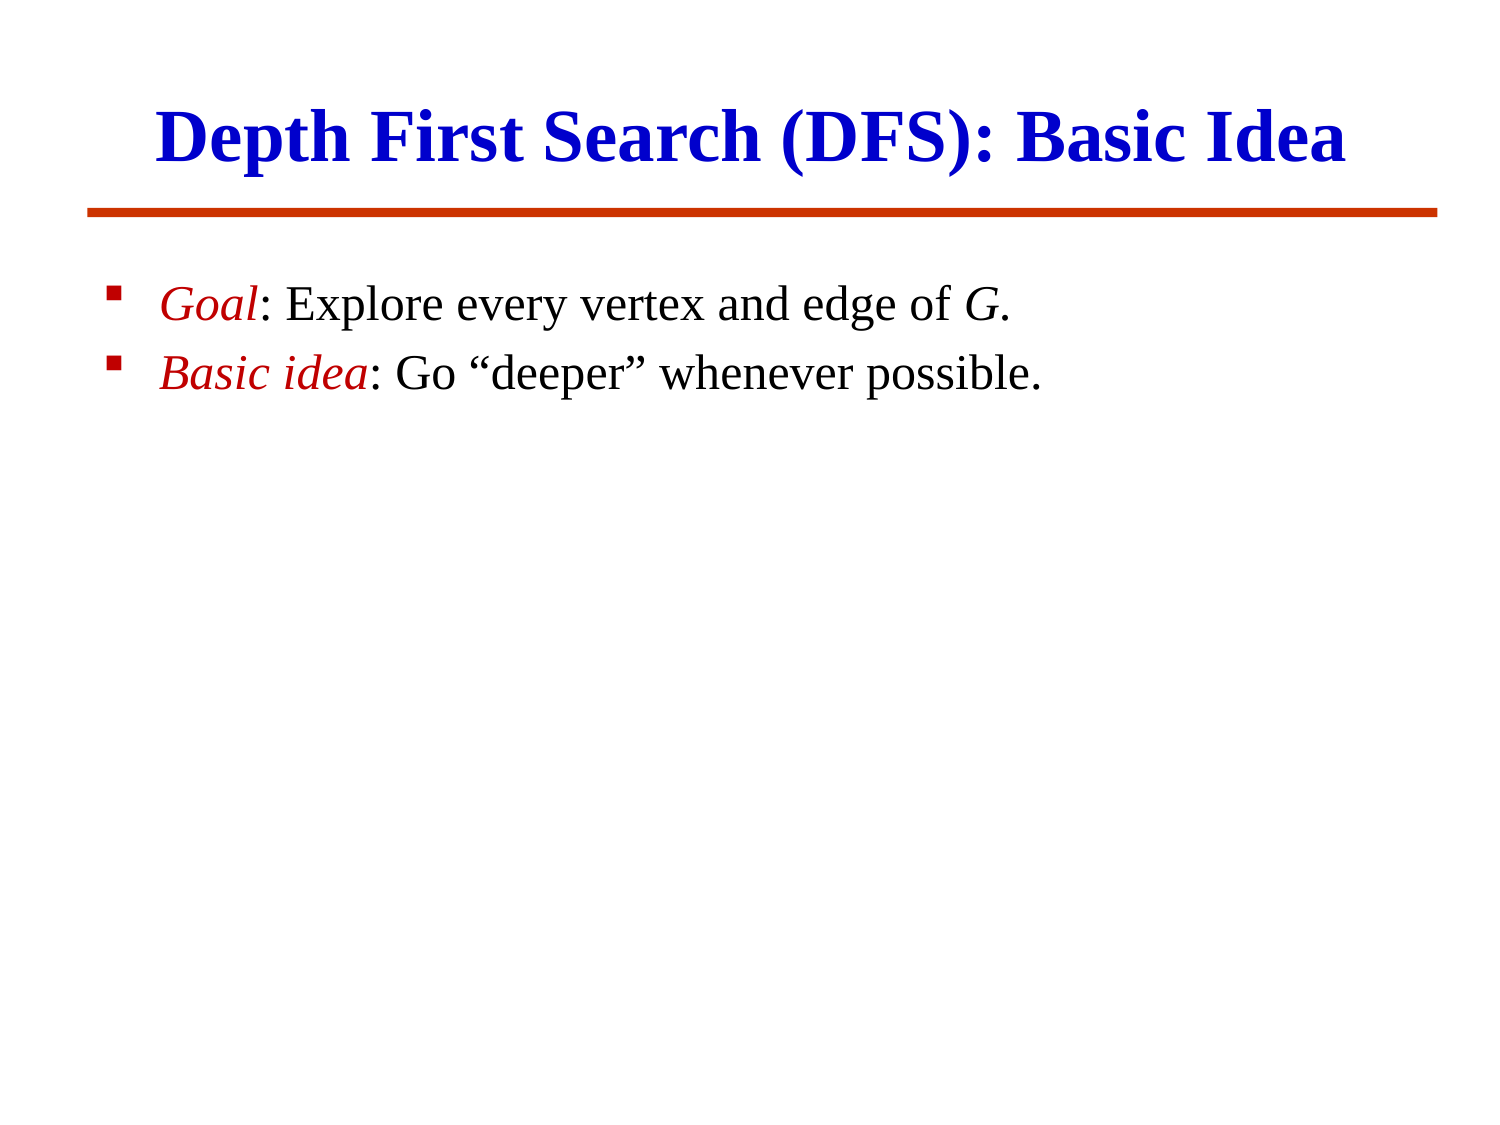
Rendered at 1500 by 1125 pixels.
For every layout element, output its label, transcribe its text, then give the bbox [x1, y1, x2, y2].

list Goal: Explore every vertex and edge of G. Basic idea: Go “deeper” whenever possible. [87, 262, 1400, 988]
title Depth First Search (DFS): Basic Idea [112, 50, 1388, 200]
